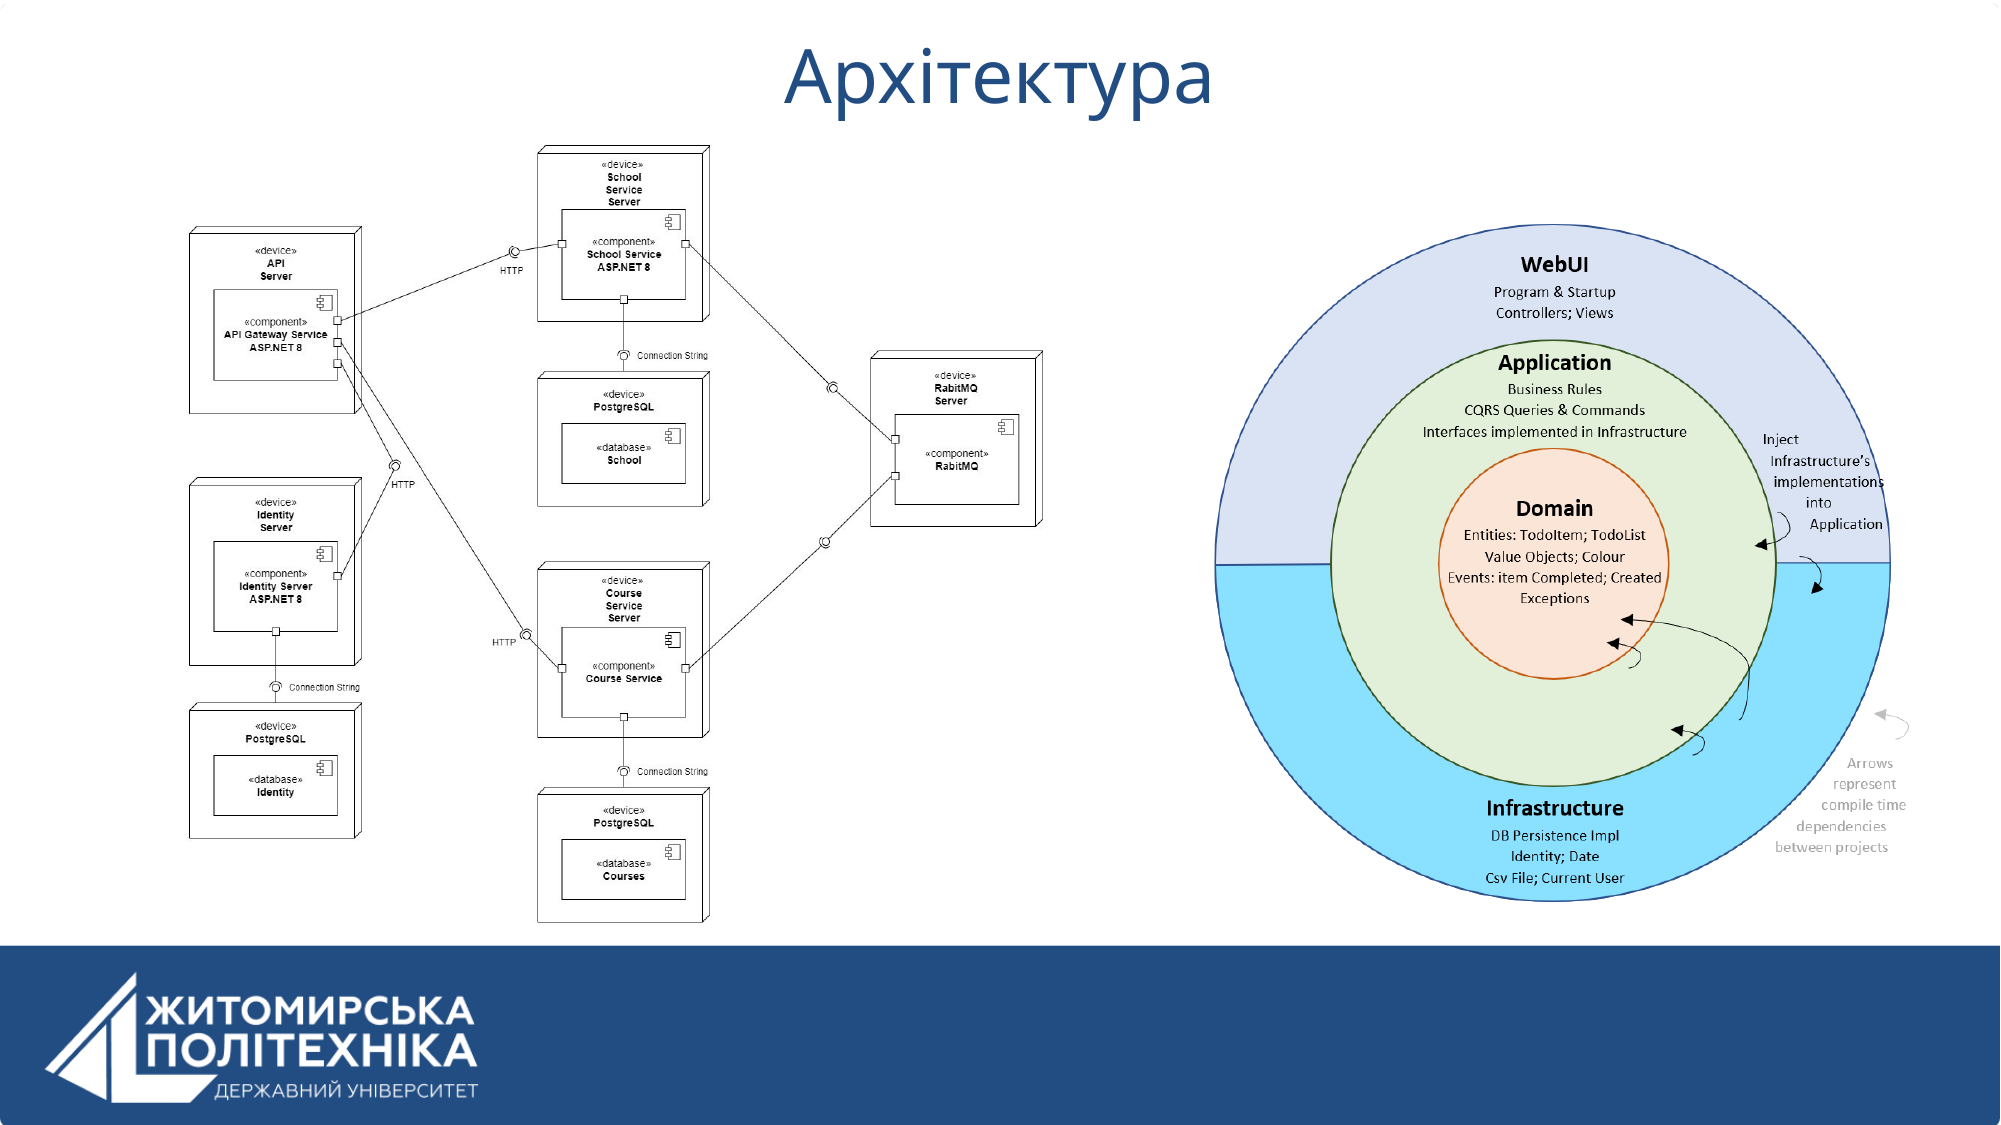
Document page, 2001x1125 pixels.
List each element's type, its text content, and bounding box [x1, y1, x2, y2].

title Архітектура [565, 31, 1435, 263]
picture [0, 3, 2000, 1125]
